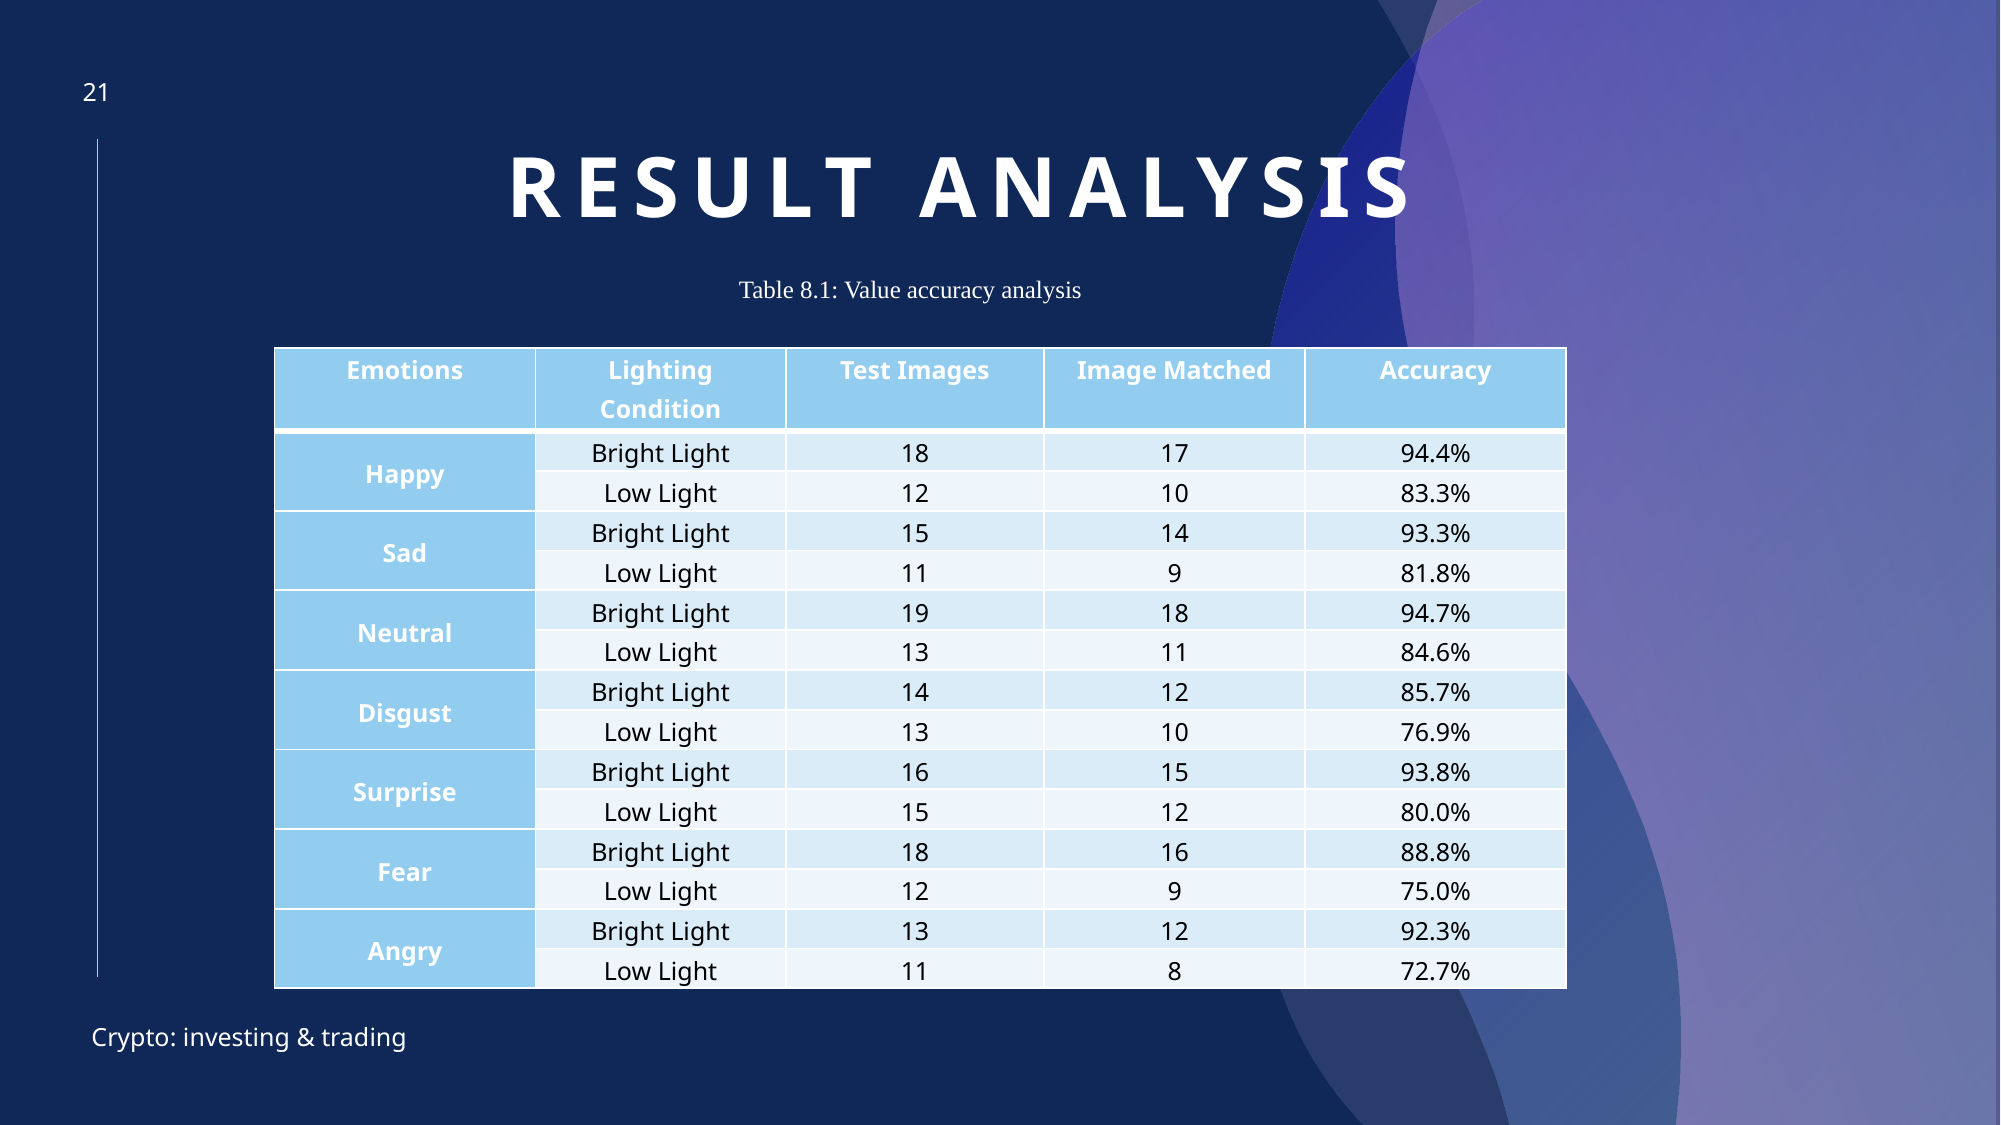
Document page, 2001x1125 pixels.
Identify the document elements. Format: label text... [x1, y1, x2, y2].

table_cell 16 [787, 750, 1043, 788]
table_cell 12 [787, 870, 1043, 908]
table_cell Surprise [275, 750, 535, 828]
table_cell 10 [1045, 472, 1304, 510]
table_cell 14 [787, 671, 1043, 709]
table_cell 9 [1045, 870, 1304, 908]
table_cell 93.8% [1306, 750, 1565, 788]
table_cell 10 [1045, 711, 1304, 749]
table_cell Angry [275, 910, 535, 987]
table_cell Bright Light [536, 750, 785, 788]
table_cell 19 [787, 591, 1043, 629]
table_cell 13 [787, 711, 1043, 749]
table_cell Low Light [536, 631, 785, 669]
table_header Test Images [787, 349, 1043, 428]
table_cell 15 [787, 512, 1043, 550]
table_cell 93.3% [1306, 512, 1565, 550]
table_cell 17 [1045, 434, 1304, 470]
table_cell Bright Light [536, 671, 785, 709]
table_cell 18 [787, 830, 1043, 868]
table_cell 12 [787, 472, 1043, 510]
table_cell 88.8% [1306, 830, 1565, 868]
table_cell 14 [1045, 512, 1304, 550]
table_cell Happy [275, 434, 535, 510]
text_box Table 8.1: Value accuracy analysis [154, 266, 1667, 312]
table_cell 75.0% [1306, 870, 1565, 908]
table_cell 15 [787, 790, 1043, 828]
table_cell 11 [787, 949, 1043, 987]
table_cell 72.7% [1306, 949, 1565, 987]
table_cell 94.7% [1306, 591, 1565, 629]
table_cell Bright Light [536, 512, 785, 550]
table_cell 9 [1045, 551, 1304, 589]
table_cell Low Light [536, 790, 785, 828]
table_cell Sad [275, 512, 535, 589]
table_cell 8 [1045, 949, 1304, 987]
table_cell 12 [1045, 790, 1304, 828]
table_cell Low Light [536, 711, 785, 749]
table_cell 11 [1045, 631, 1304, 669]
table_cell 12 [1045, 671, 1304, 709]
table_cell Bright Light [536, 830, 785, 868]
table_cell 92.3% [1306, 910, 1565, 948]
table_cell 84.6% [1306, 631, 1565, 669]
table_cell Bright Light [536, 434, 785, 470]
table_cell Fear [275, 830, 535, 908]
table_cell 16 [1045, 830, 1304, 868]
table_cell 80.0% [1306, 790, 1565, 828]
slide_number 21 [53, 67, 140, 119]
table_cell Low Light [536, 472, 785, 510]
table_cell Low Light [536, 551, 785, 589]
table_header Emotions [275, 349, 535, 428]
table_header Lighting Condition [536, 349, 785, 428]
table_cell 13 [787, 631, 1043, 669]
table_cell 94.4% [1306, 434, 1565, 470]
table_cell 15 [1045, 750, 1304, 788]
table_header Accuracy [1306, 349, 1565, 428]
table_cell 76.9% [1306, 711, 1565, 749]
table_cell 12 [1045, 910, 1304, 948]
table_cell 18 [787, 434, 1043, 470]
table_cell 13 [787, 910, 1043, 948]
title Result analysis [230, 68, 1687, 244]
table_cell 18 [1045, 591, 1304, 629]
table_cell Bright Light [536, 591, 785, 629]
table_header Image Matched [1045, 349, 1304, 428]
table_cell 83.3% [1306, 472, 1565, 510]
table_cell Bright Light [536, 910, 785, 948]
table_cell Low Light [536, 870, 785, 908]
table_cell 81.8% [1306, 551, 1565, 589]
table_cell Neutral [275, 591, 535, 669]
table_cell 11 [787, 551, 1043, 589]
table_cell Low Light [536, 949, 785, 987]
table_cell 85.7% [1306, 671, 1565, 709]
table_cell Disgust [275, 671, 535, 749]
footer Crypto: investing & trading [76, 1015, 459, 1061]
